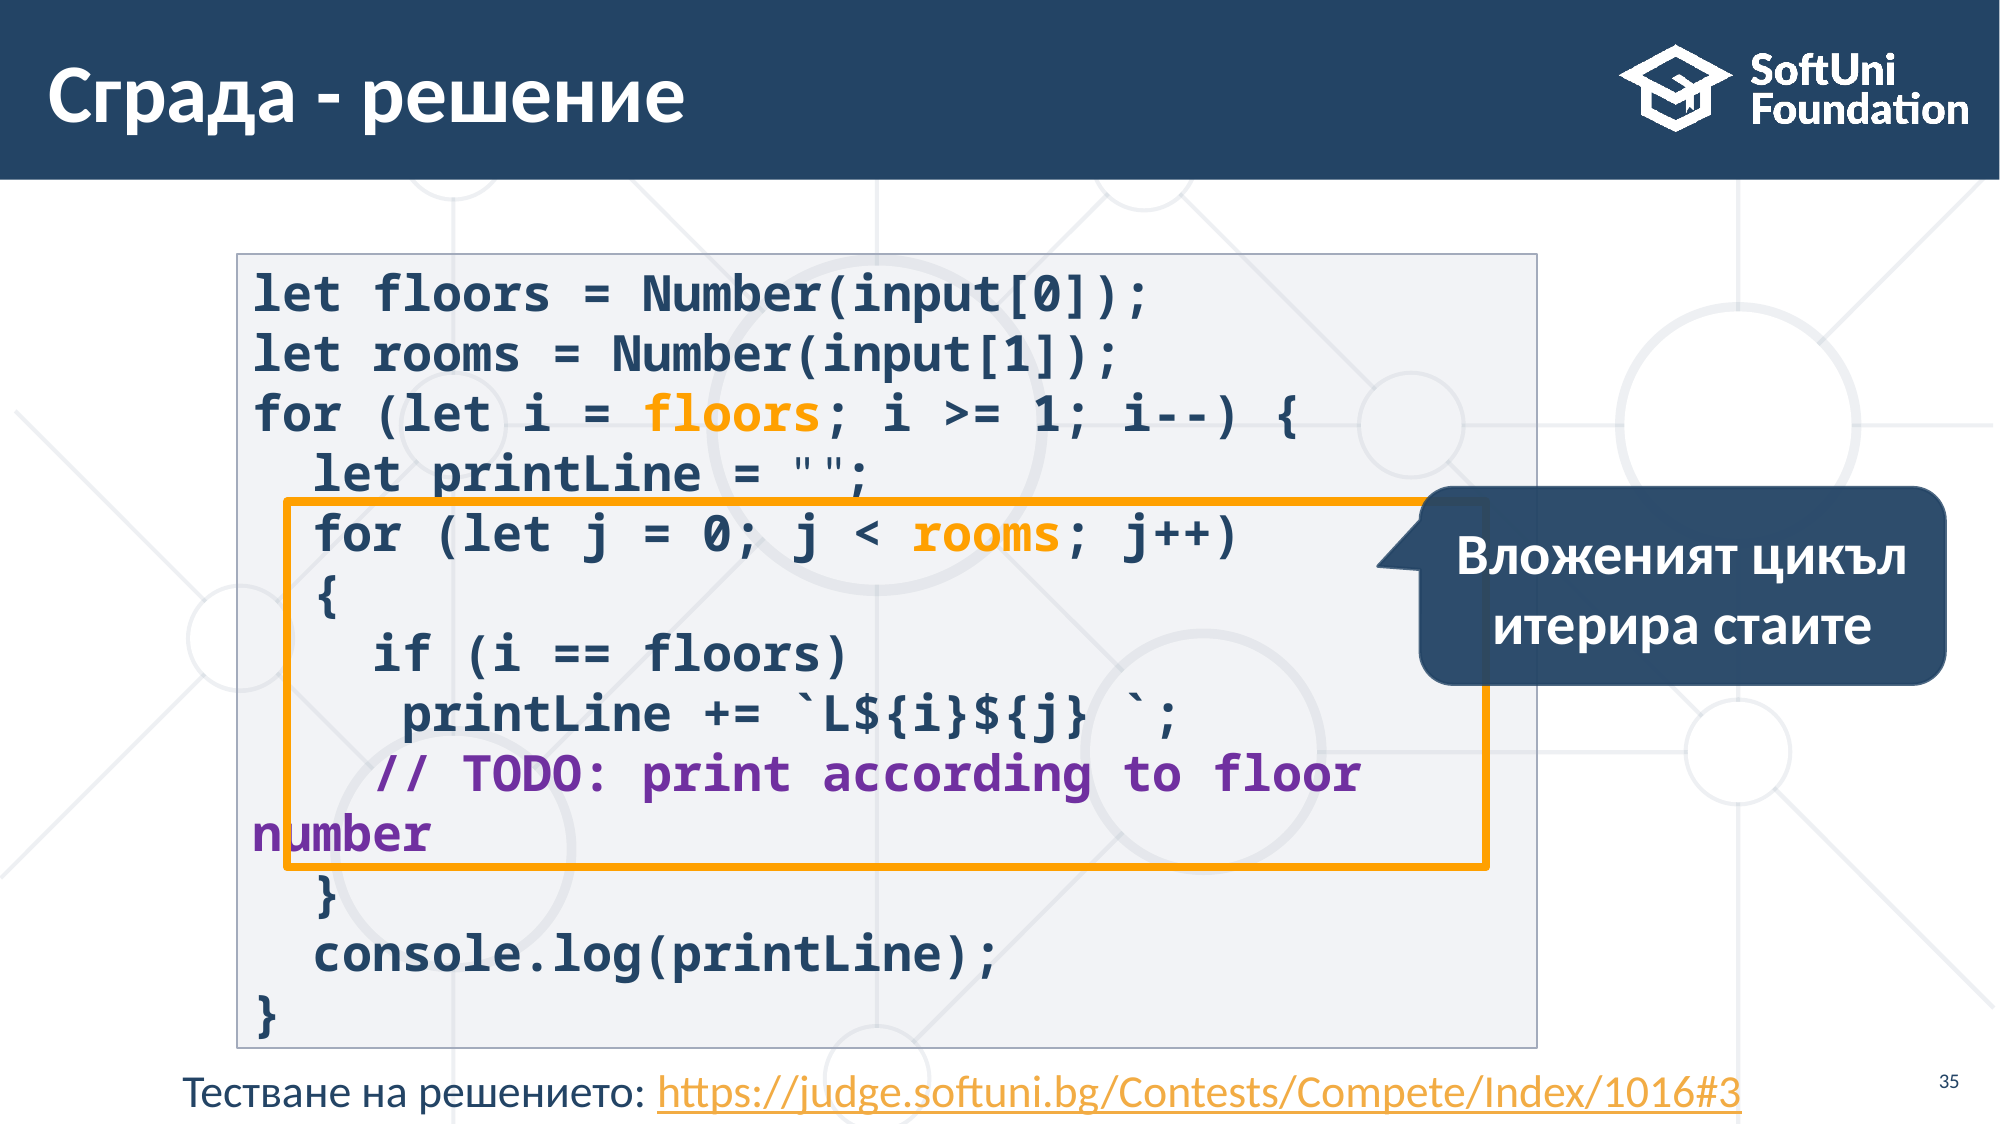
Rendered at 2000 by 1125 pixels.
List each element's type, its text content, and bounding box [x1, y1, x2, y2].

text_box let floors = Number(input[0]); let rooms = Number(input[1]); for (let i = floors; i >= 1; i--) { let printLine = " "; for (let j = 0; j < rooms; j++) { if (i == floors) printLine += `L${i}${j} `; // TODO: print according to floor number } console.log(printLine); } [237, 253, 1538, 1049]
picture [1618, 44, 1968, 132]
text_box Вложеният цикъл итерира стаите [1375, 485, 1948, 687]
text_box [285, 499, 1488, 869]
title Сграда - решение [31, 16, 1591, 162]
slide_number 35 [1895, 1054, 1966, 1106]
text_box Тестване на решението: https://judge.softuni.bg/Contests/Compete/Index/1016#3 [74, 1054, 1850, 1125]
